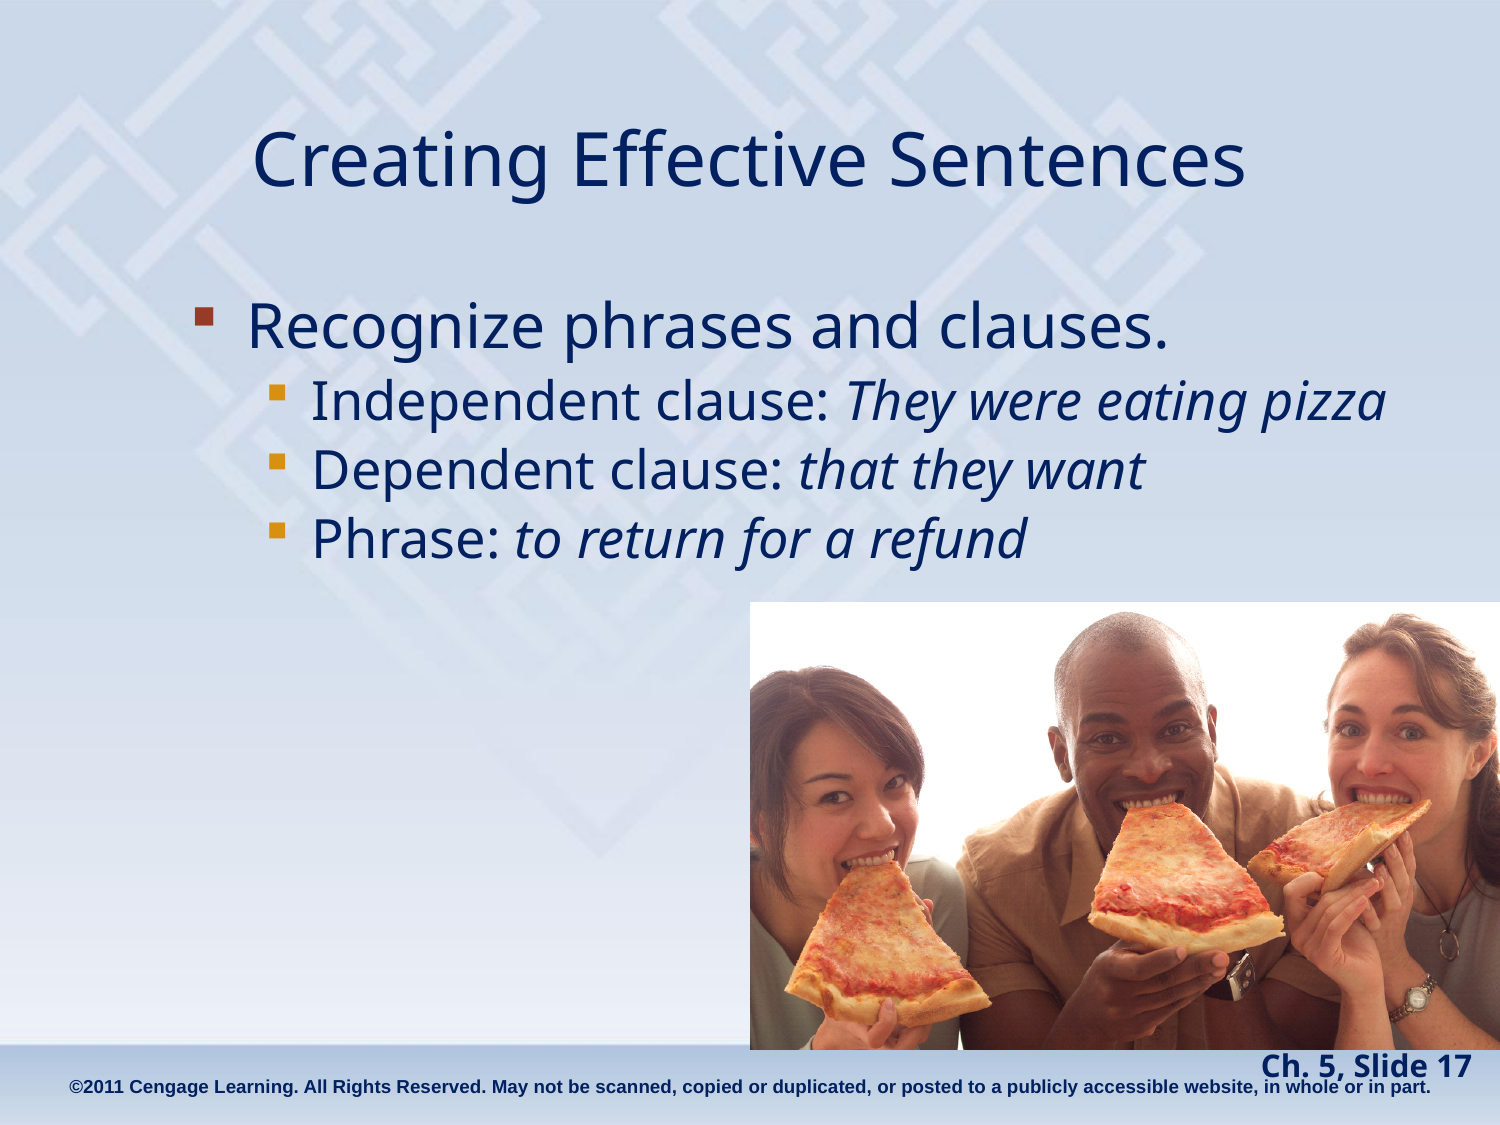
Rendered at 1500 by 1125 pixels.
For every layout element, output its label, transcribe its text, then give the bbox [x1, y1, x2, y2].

picture [0, 0, 1500, 1125]
list Recognize phrases and clauses. Independent clause: They were eating pizza Dependent clause: that they want Phrase: to return for a refund [174, 287, 1463, 988]
title Creating Effective Sentences [37, 87, 1463, 238]
